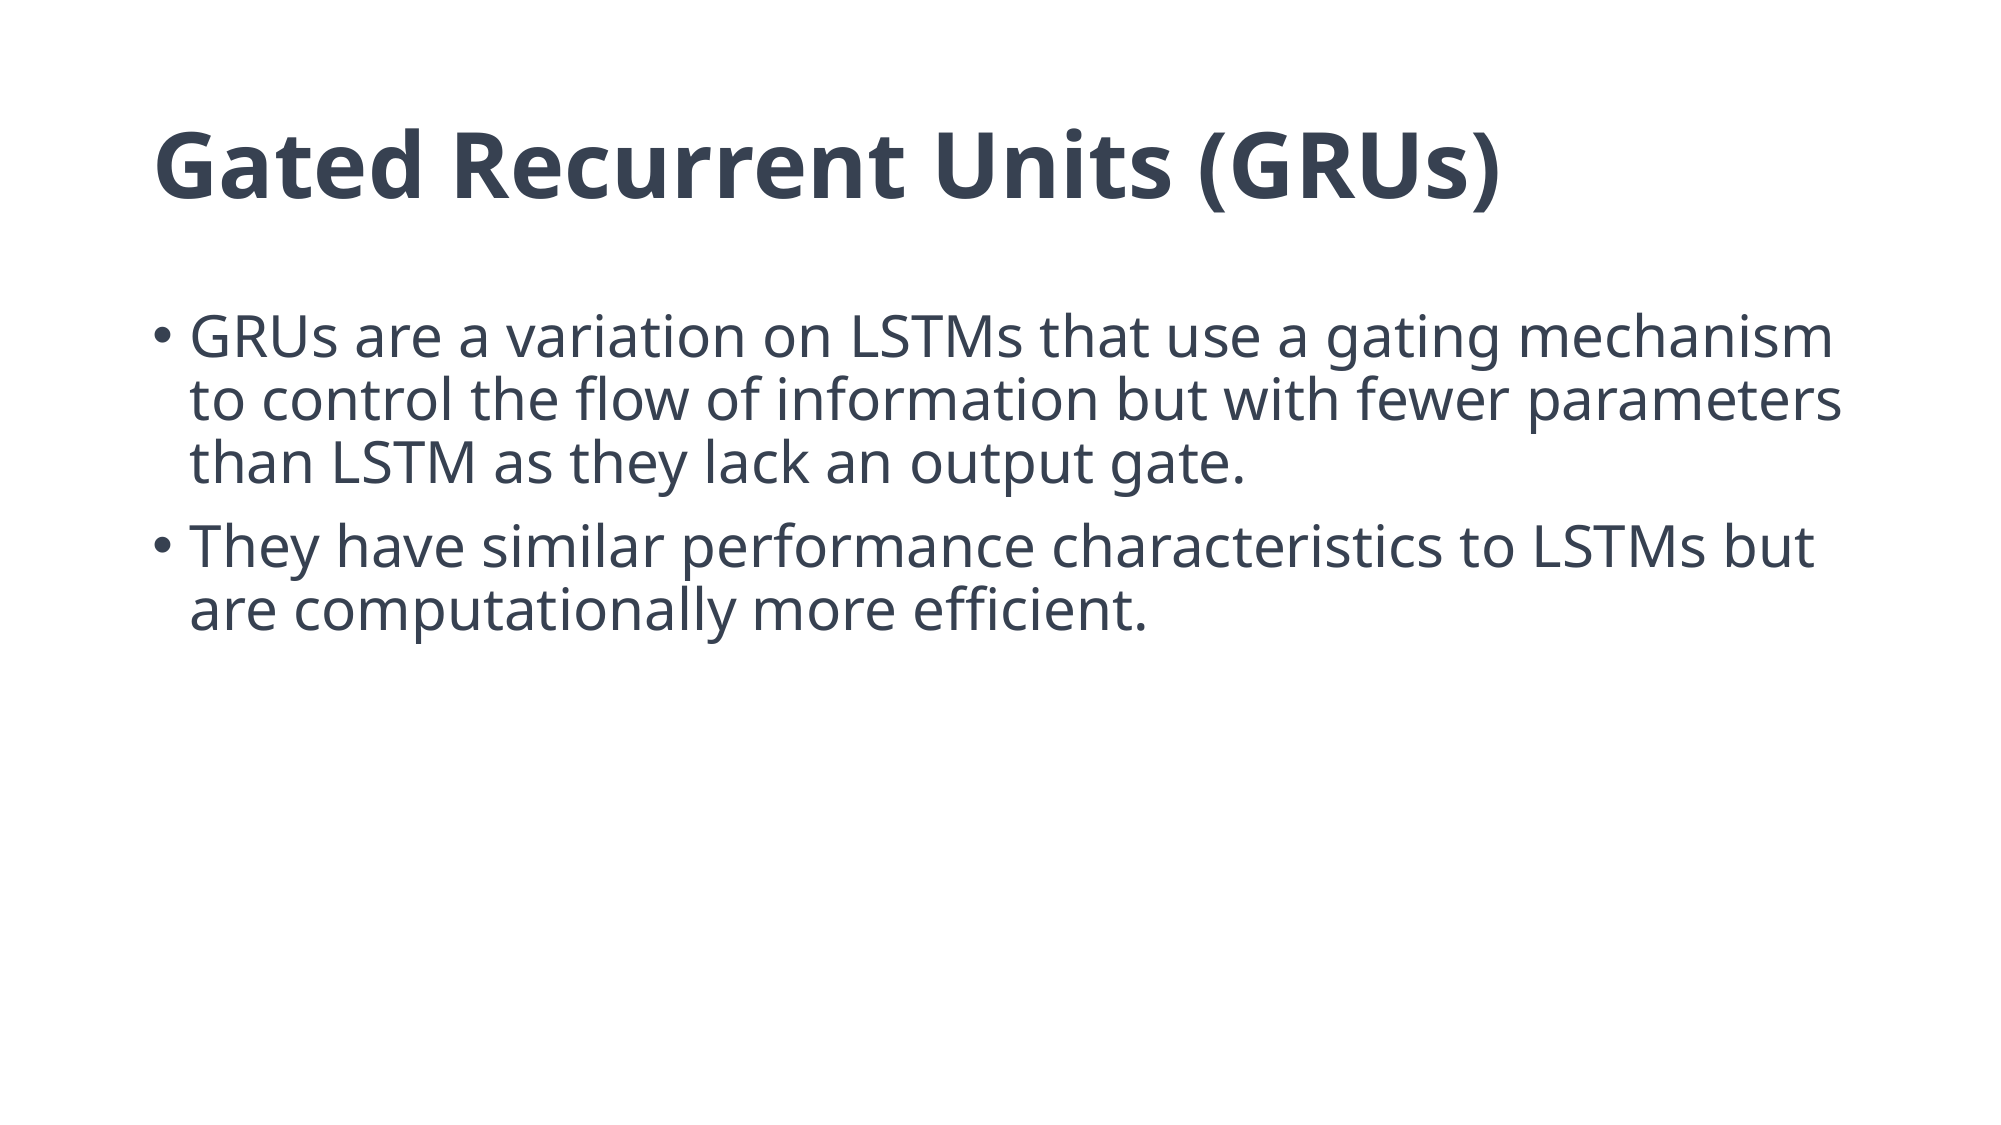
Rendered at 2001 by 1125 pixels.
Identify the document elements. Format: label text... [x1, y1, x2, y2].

title Gated Recurrent Units (GRUs) [137, 59, 1863, 278]
list GRUs are a variation on LSTMs that use a gating mechanism to control the flow of information but with fewer parameters than LSTM as they lack an output gate. They have similar performance characteristics to LSTMs but are computationally more efficient. [137, 299, 1863, 1014]
